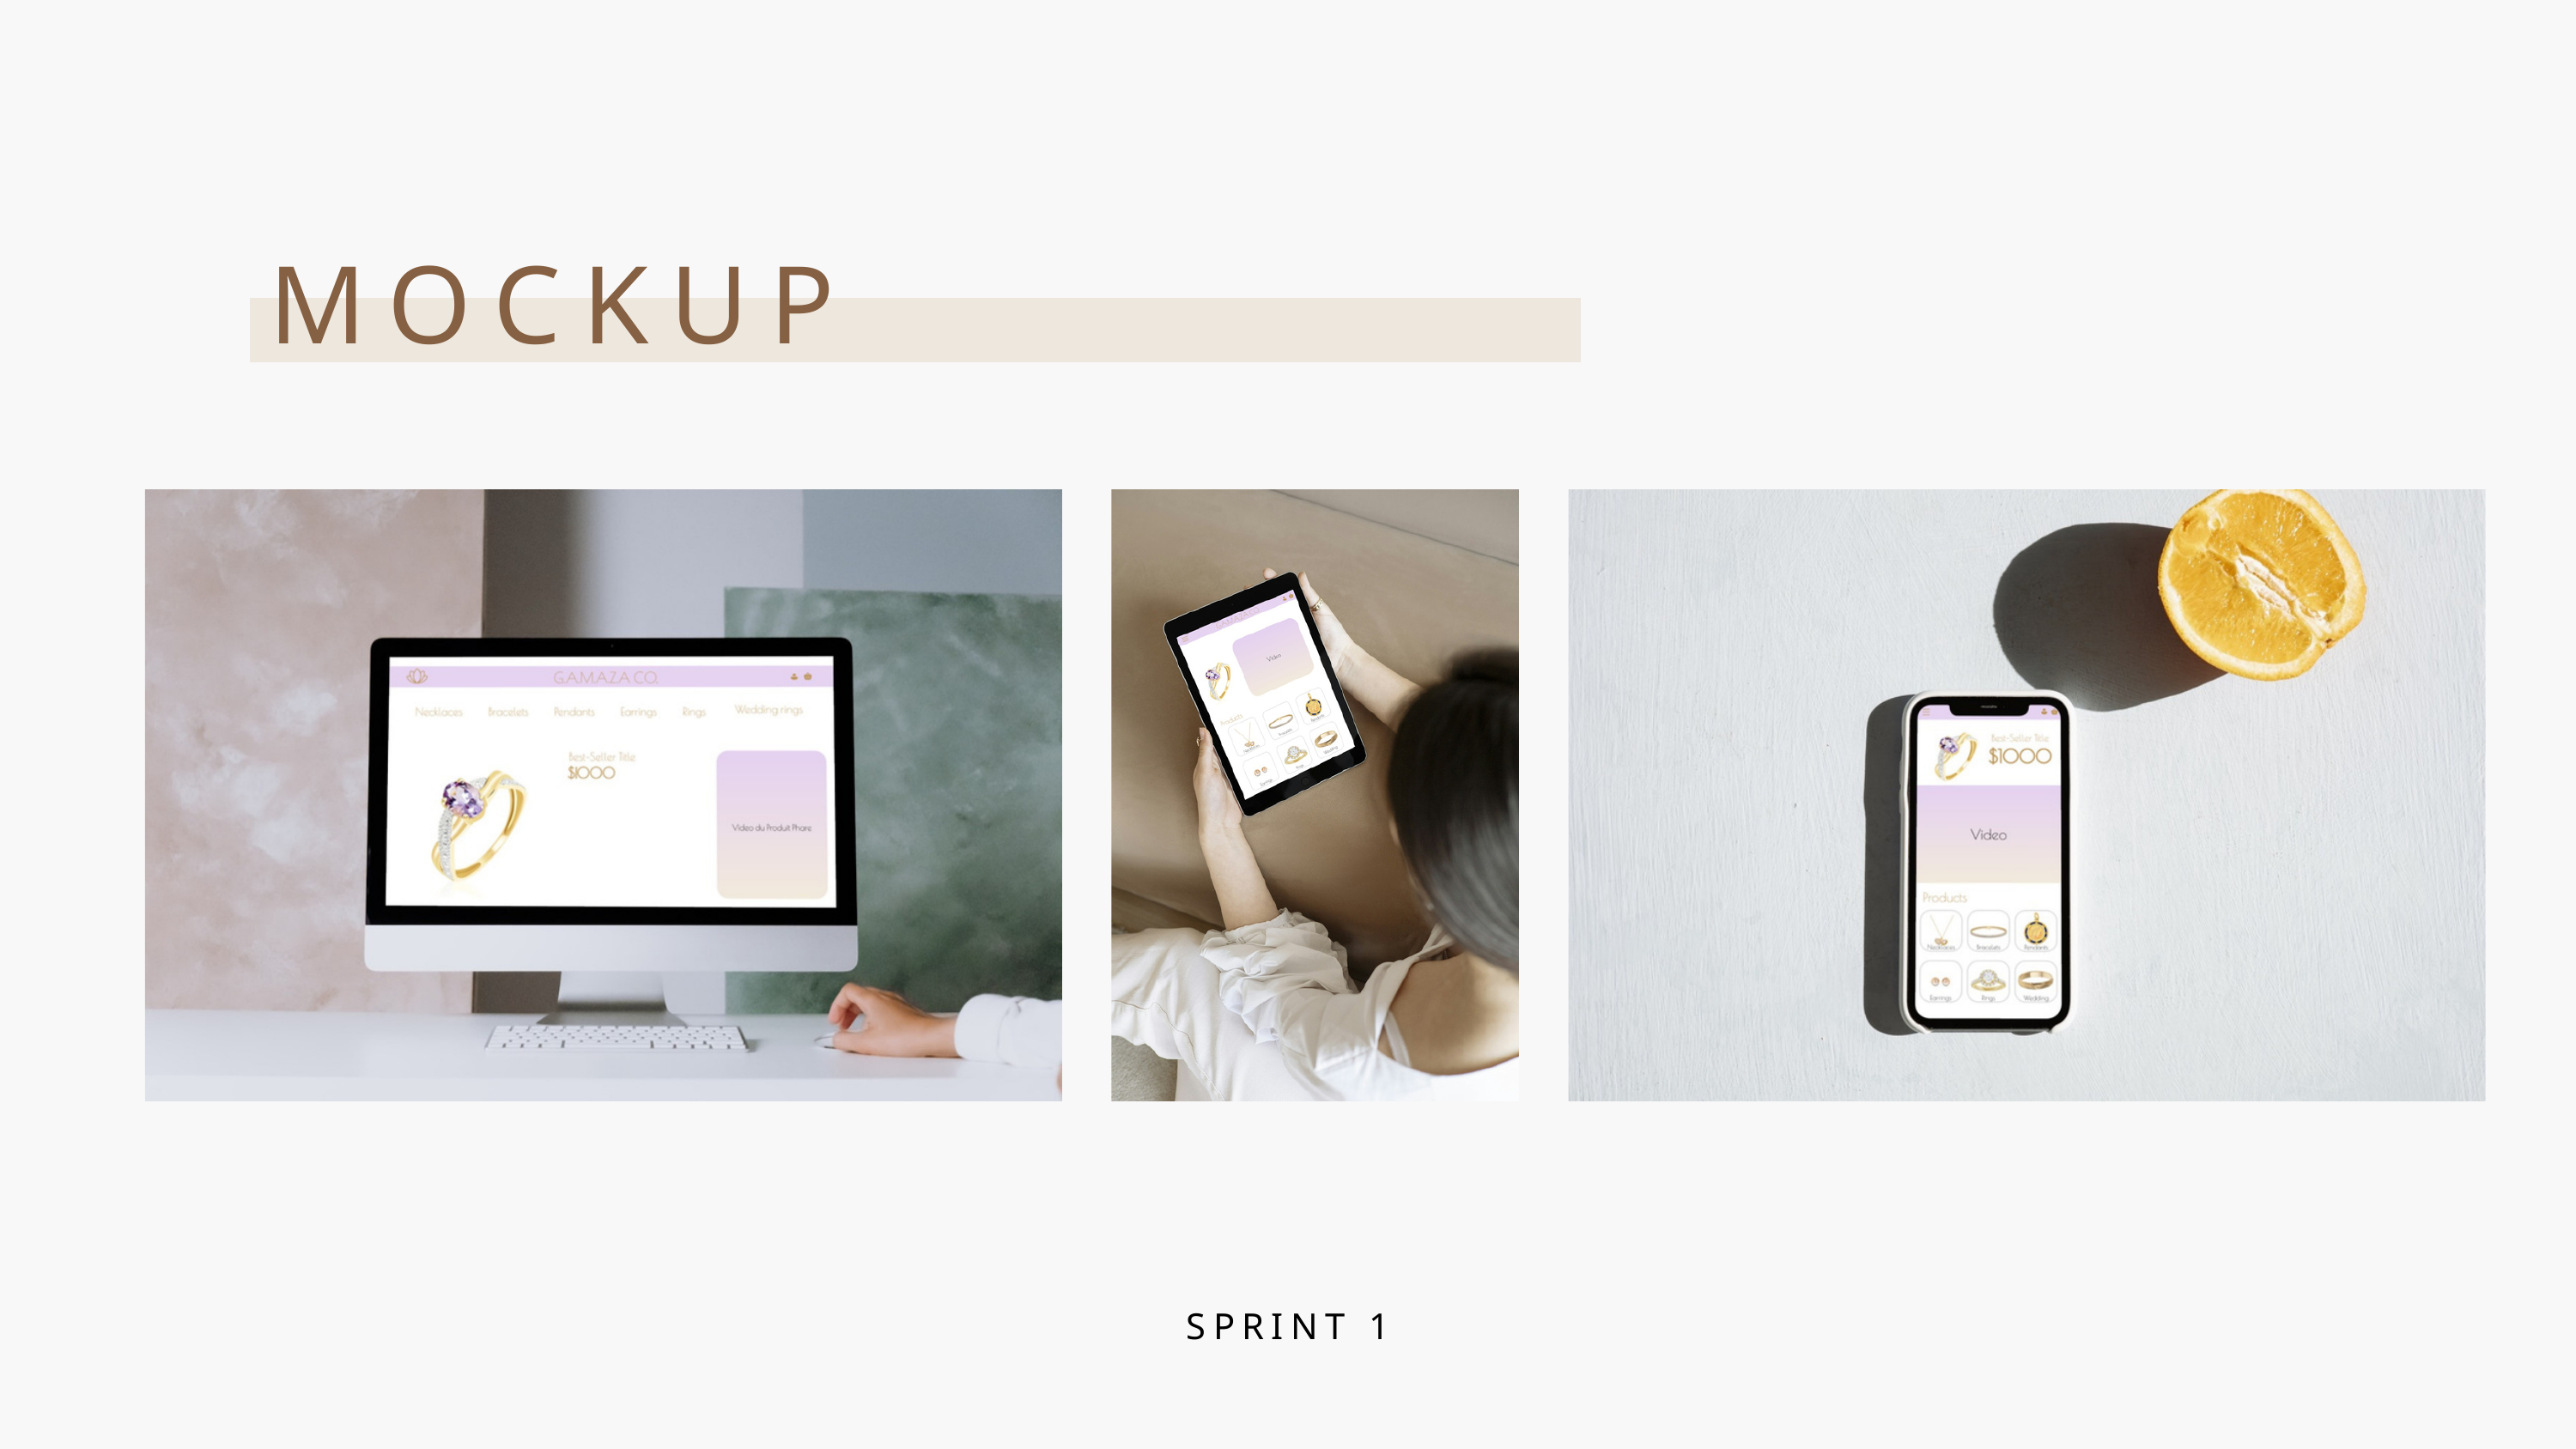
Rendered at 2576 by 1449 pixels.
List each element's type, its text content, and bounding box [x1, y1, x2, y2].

text_box SPRINT 1 [954, 1296, 1622, 1348]
text_box [144, 489, 1062, 1101]
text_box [249, 297, 1581, 363]
text_box [1111, 489, 1519, 1101]
text_box MOCKUP [269, 215, 1396, 297]
text_box [1568, 489, 2486, 1101]
